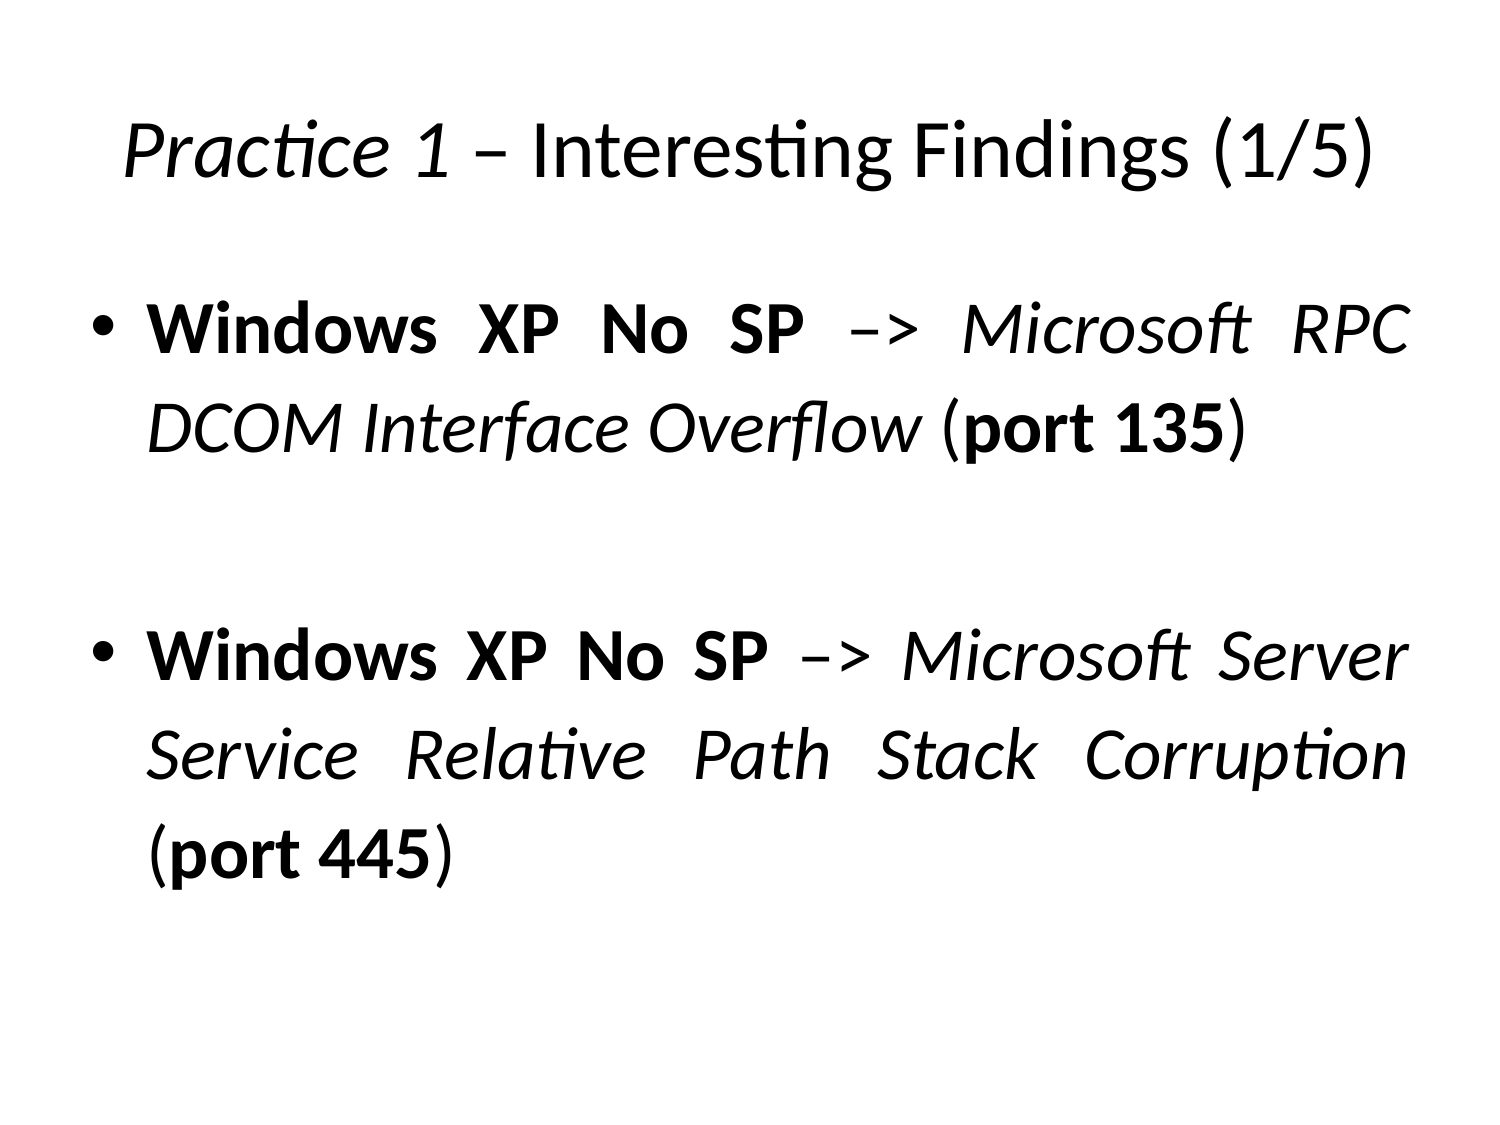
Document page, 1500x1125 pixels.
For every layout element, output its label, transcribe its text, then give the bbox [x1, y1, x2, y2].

list Windows XP No SP –> Microsoft RPC DCOM Interface Overflow (port 135) Windows XP No SP –> Microsoft Server Service Relative Path Stack Corruption (port 445) [75, 262, 1425, 1005]
title Practice 1 – Interesting Findings (1/5) [75, 40, 1425, 229]
